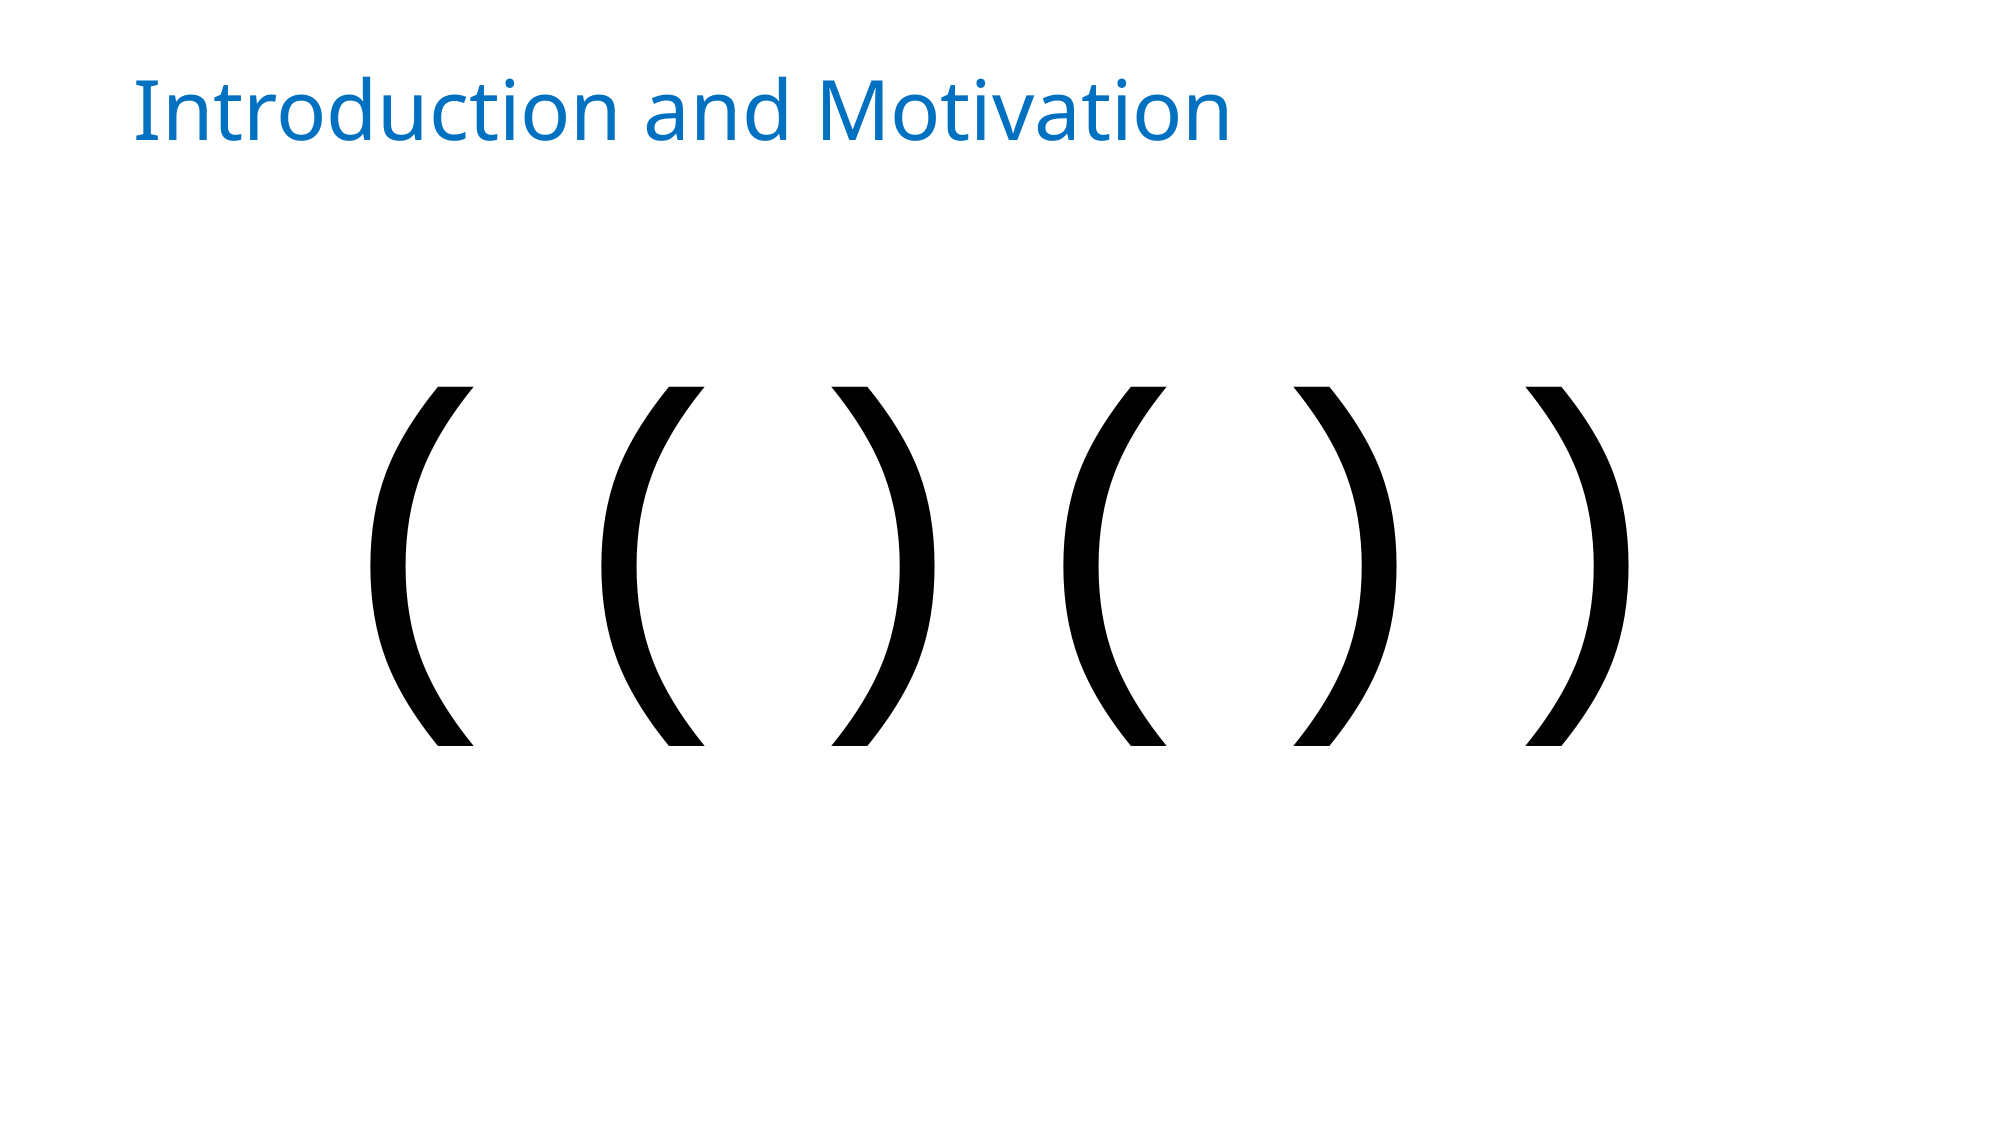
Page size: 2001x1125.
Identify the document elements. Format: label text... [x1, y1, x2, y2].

list (()()) [118, 325, 1881, 800]
title Introduction and Motivation [118, 27, 1881, 200]
